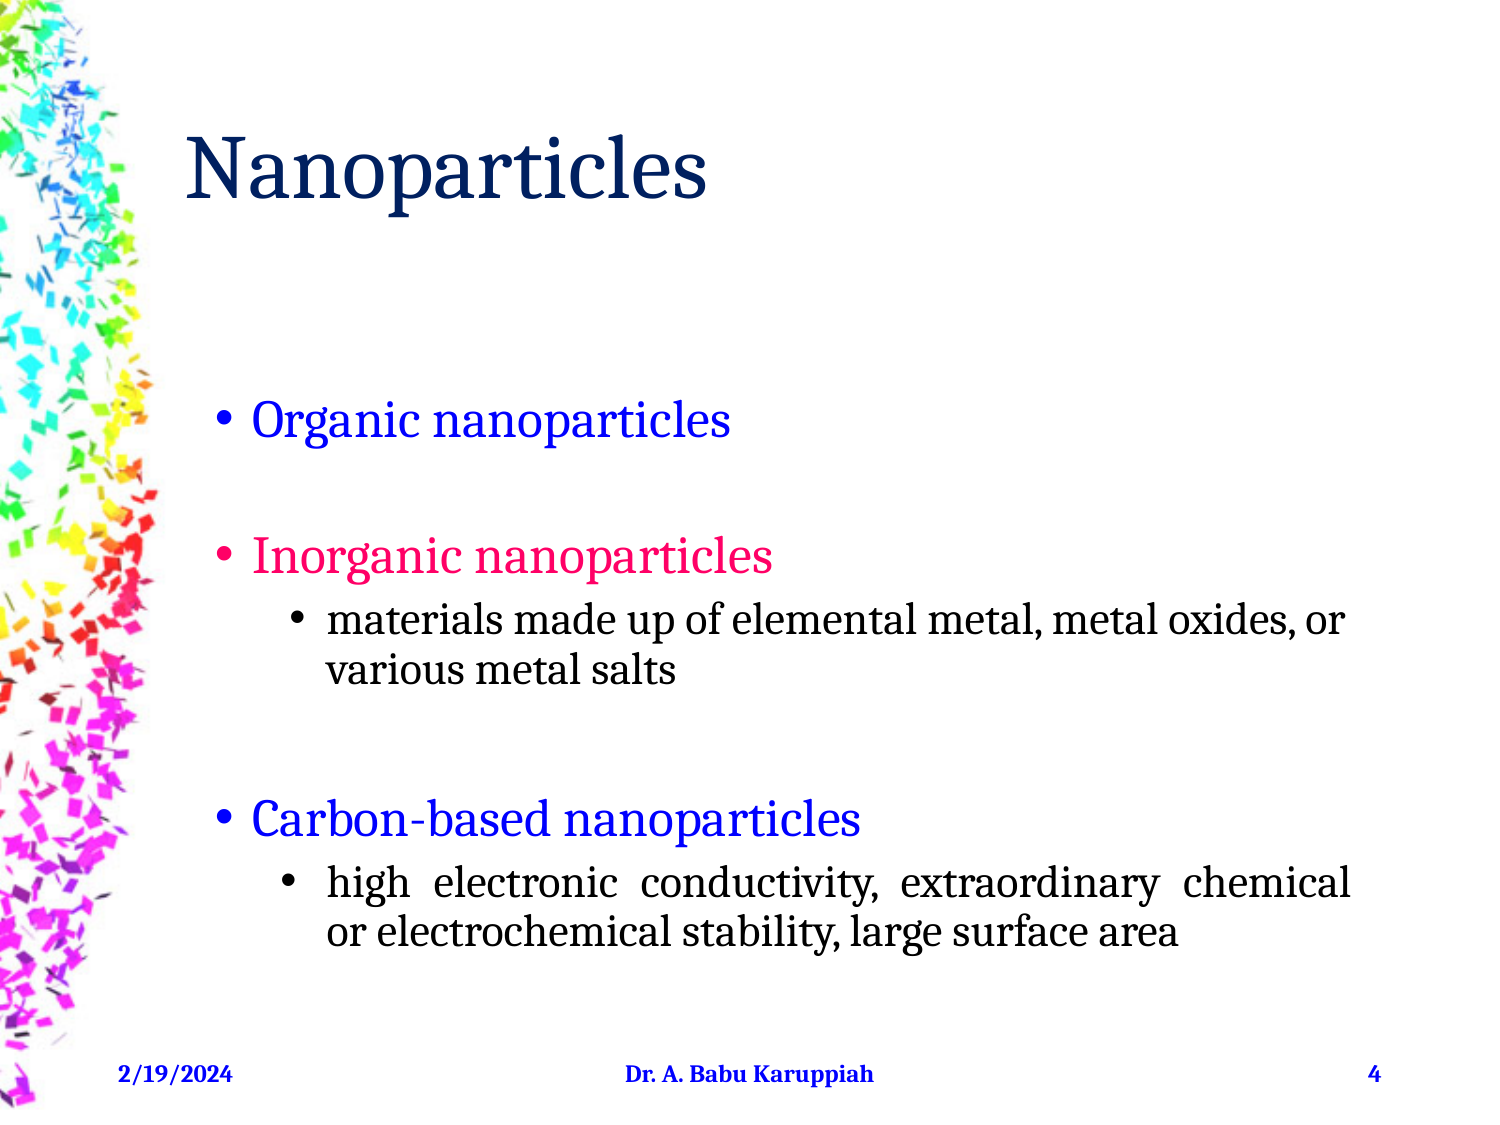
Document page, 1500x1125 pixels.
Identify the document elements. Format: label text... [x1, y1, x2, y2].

title Nanoparticles [169, 59, 1397, 278]
footer Dr. A. Babu Karuppiah [496, 1042, 1004, 1103]
list Organic nanoparticles Inorganic nanoparticles materials made up of elemental metal, metal oxides, or various metal salts Carbon-based nanoparticles high electronic conductivity, extraordinary chemical or electrochemical stability, large surface area [199, 384, 1367, 970]
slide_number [103, 1042, 441, 1103]
slide_number ‹#› [1059, 1042, 1397, 1103]
